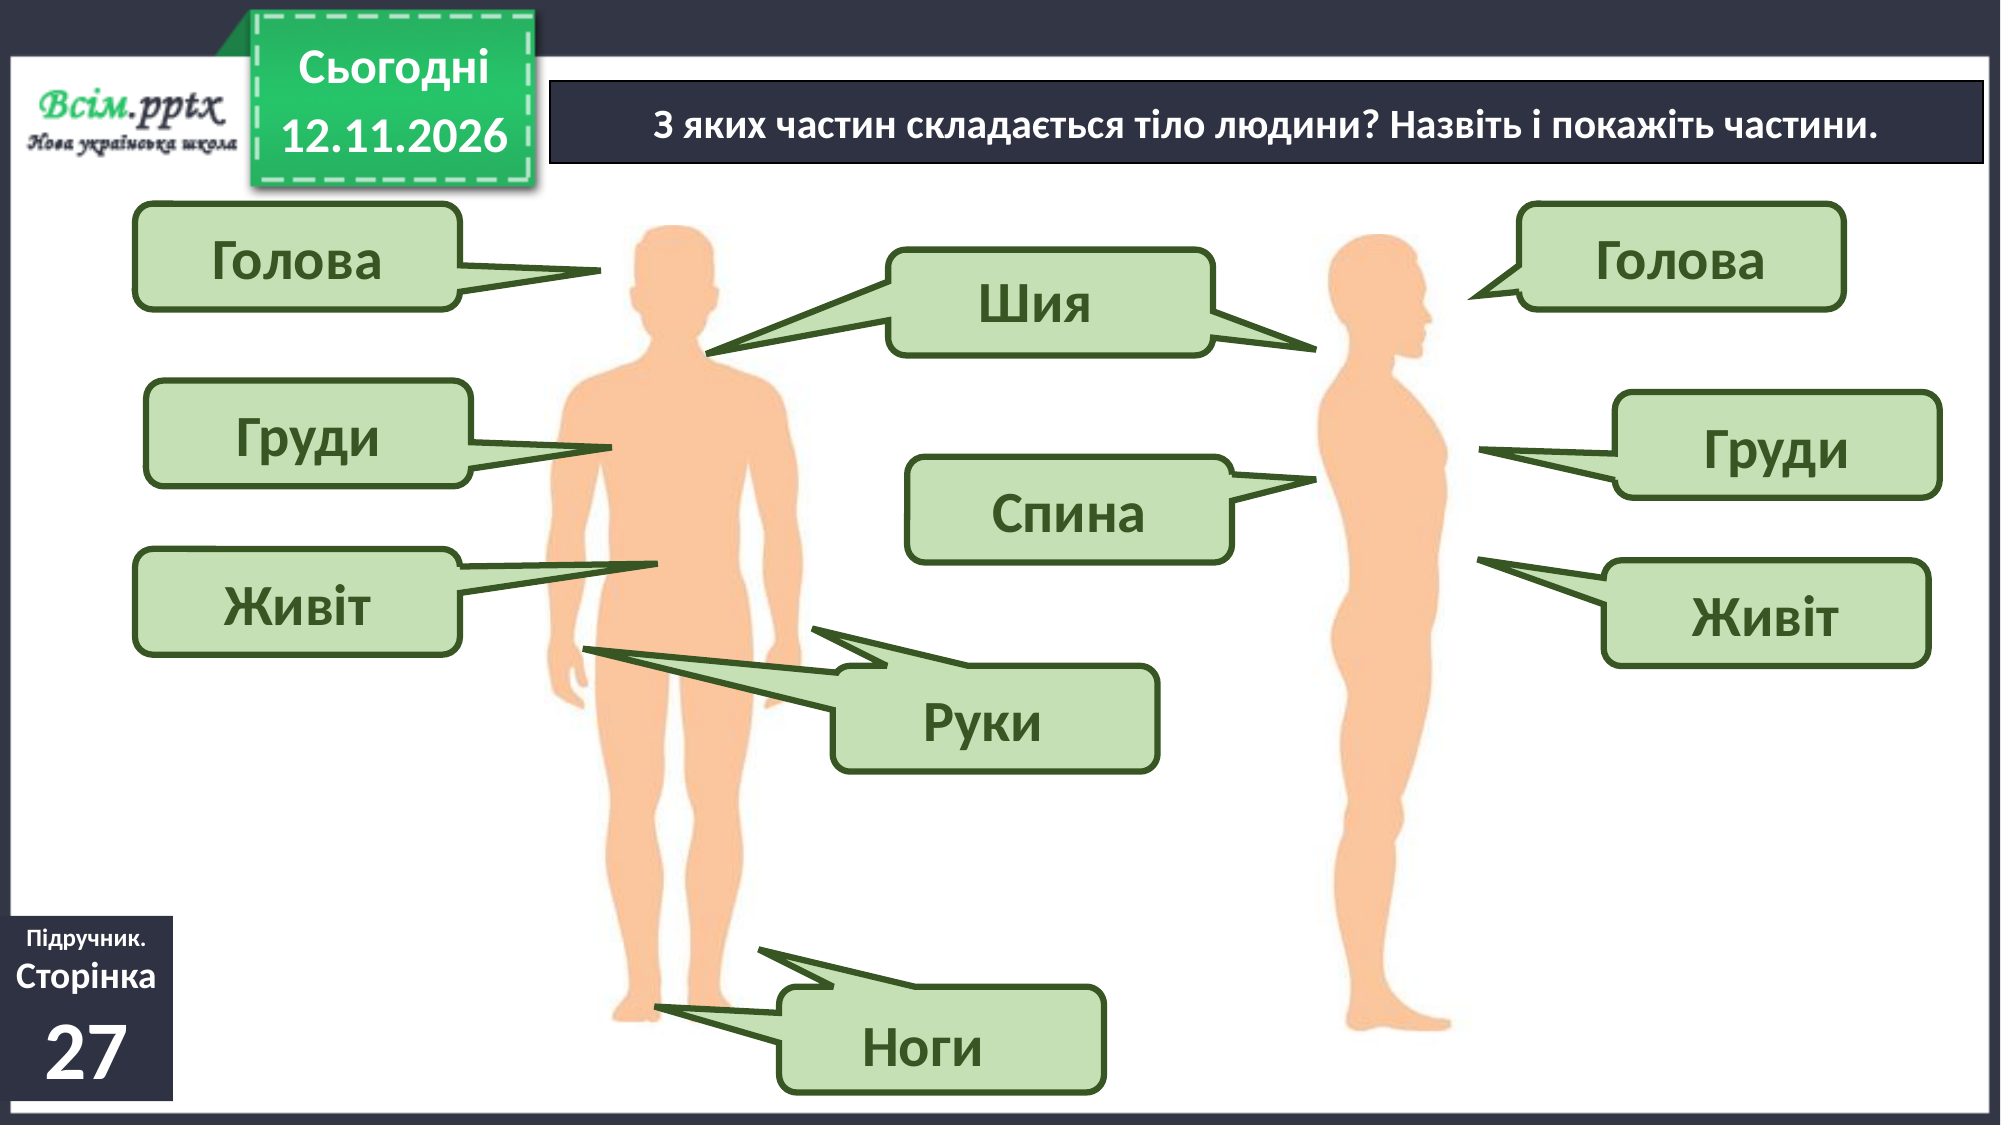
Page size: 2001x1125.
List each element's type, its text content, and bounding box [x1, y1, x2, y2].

text_box Голова [1517, 202, 1845, 311]
text_box [834, 248, 1231, 357]
text_box Руки [908, 675, 1111, 761]
text_box [834, 632, 1159, 773]
text_box Сьогодні [284, 26, 535, 101]
text_box Груди [1521, 390, 1941, 499]
text_box Груди [144, 379, 544, 488]
text_box Голова [133, 202, 544, 311]
text_box Ноги [847, 1000, 1050, 1086]
text_box З яких частин складається тіло людини? Назвіть і покажіть частини. [549, 80, 1984, 164]
text_box [778, 966, 1106, 1094]
text_box Підручник. Сторінка 27 [0, 915, 174, 1102]
text_box Живіт [1521, 559, 1930, 668]
picture [0, 0, 2001, 1125]
text_box Живіт [133, 547, 544, 656]
text_box 01.02.2022 [263, 101, 524, 164]
text_box Спина [906, 455, 1231, 564]
text_box Шия [964, 257, 1167, 342]
